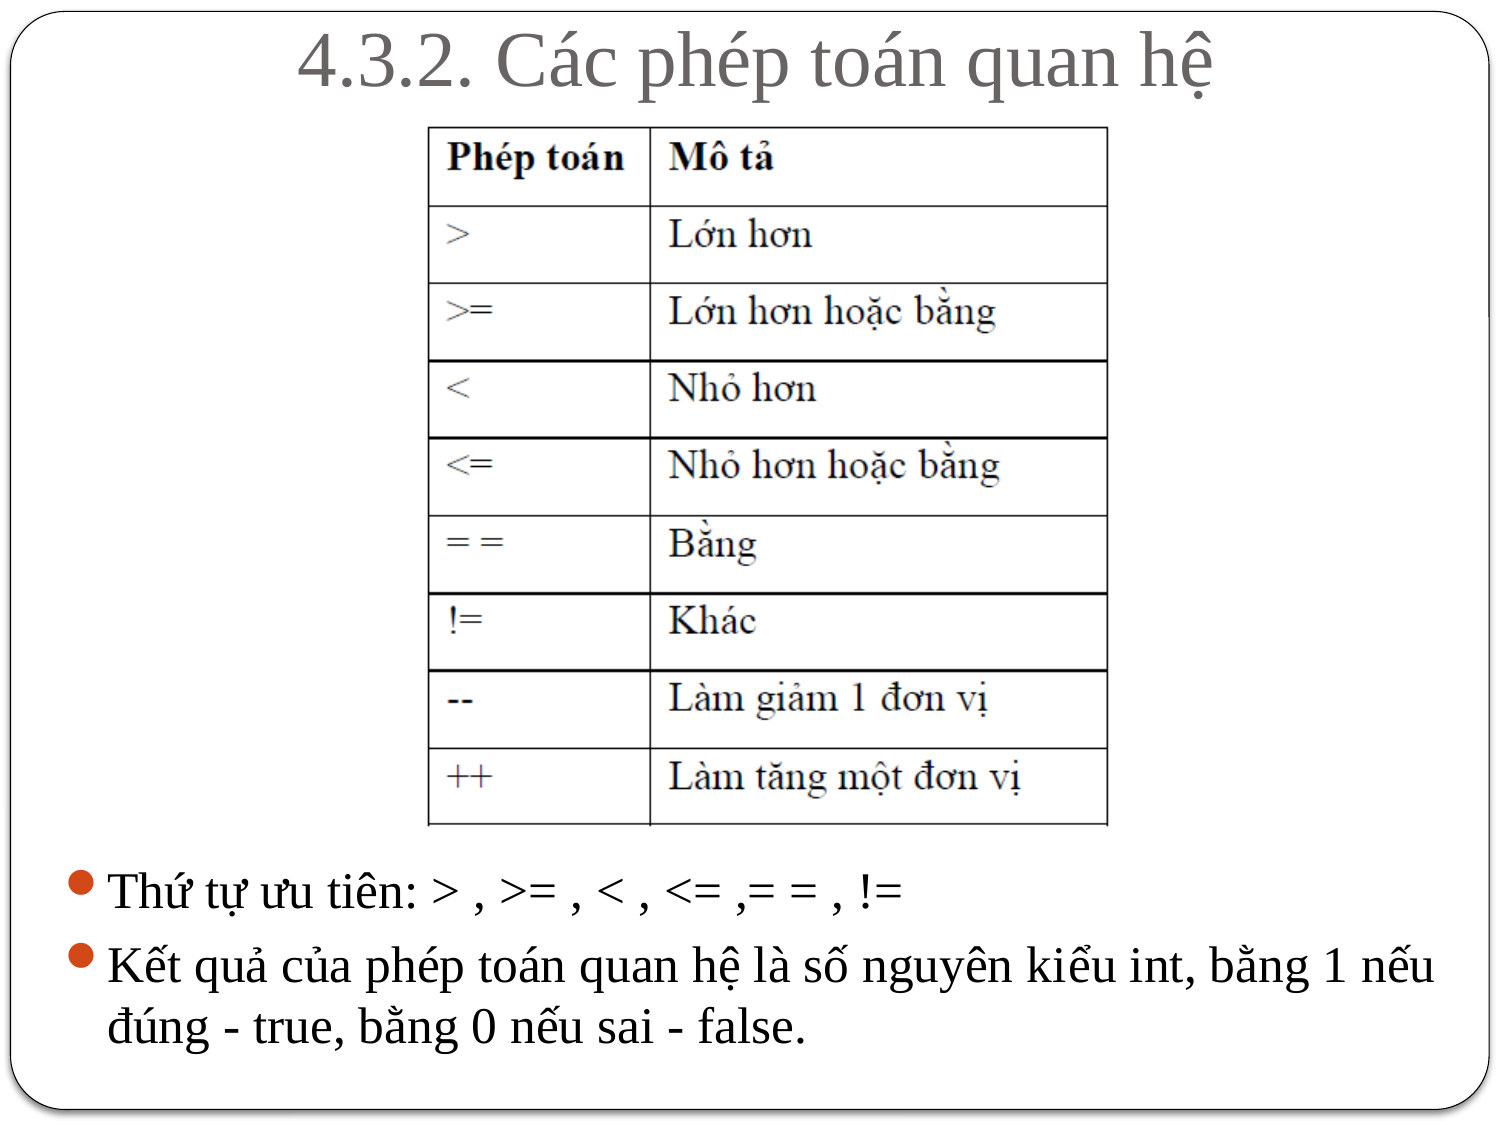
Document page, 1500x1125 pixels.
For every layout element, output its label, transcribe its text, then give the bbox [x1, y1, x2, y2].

title 4.3.2. Các phép toán quan hệ [87, 0, 1425, 118]
picture [424, 124, 1113, 828]
list Thứ tự ưu tiên: > , >= , < , <= ,= = , != Kết quả của phép toán quan hệ là số nguyên kiểu int, bằng 1 nếu đúng - true, bằng 0 nếu sai - false. [50, 849, 1463, 1063]
